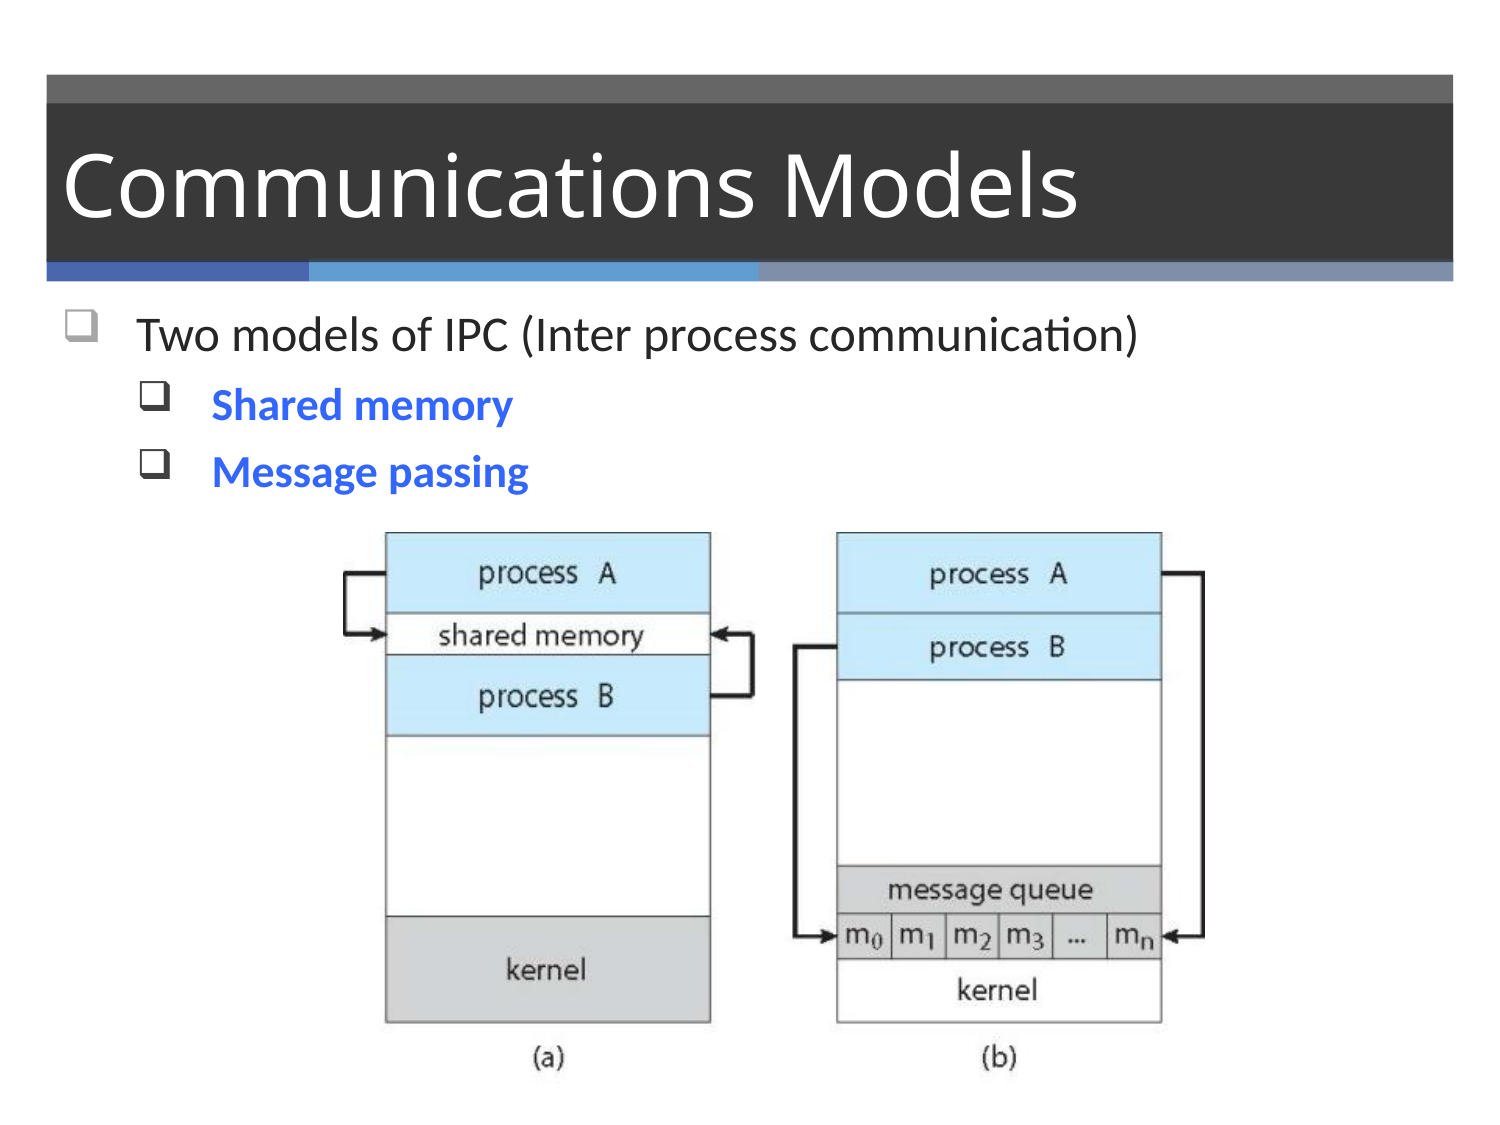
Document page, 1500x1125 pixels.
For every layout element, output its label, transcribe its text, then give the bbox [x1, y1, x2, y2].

title Communications Models [46, 103, 1454, 263]
list Two models of IPC (Inter process communication) Shared memory Message passing [46, 300, 1438, 1104]
picture [343, 532, 1206, 1085]
